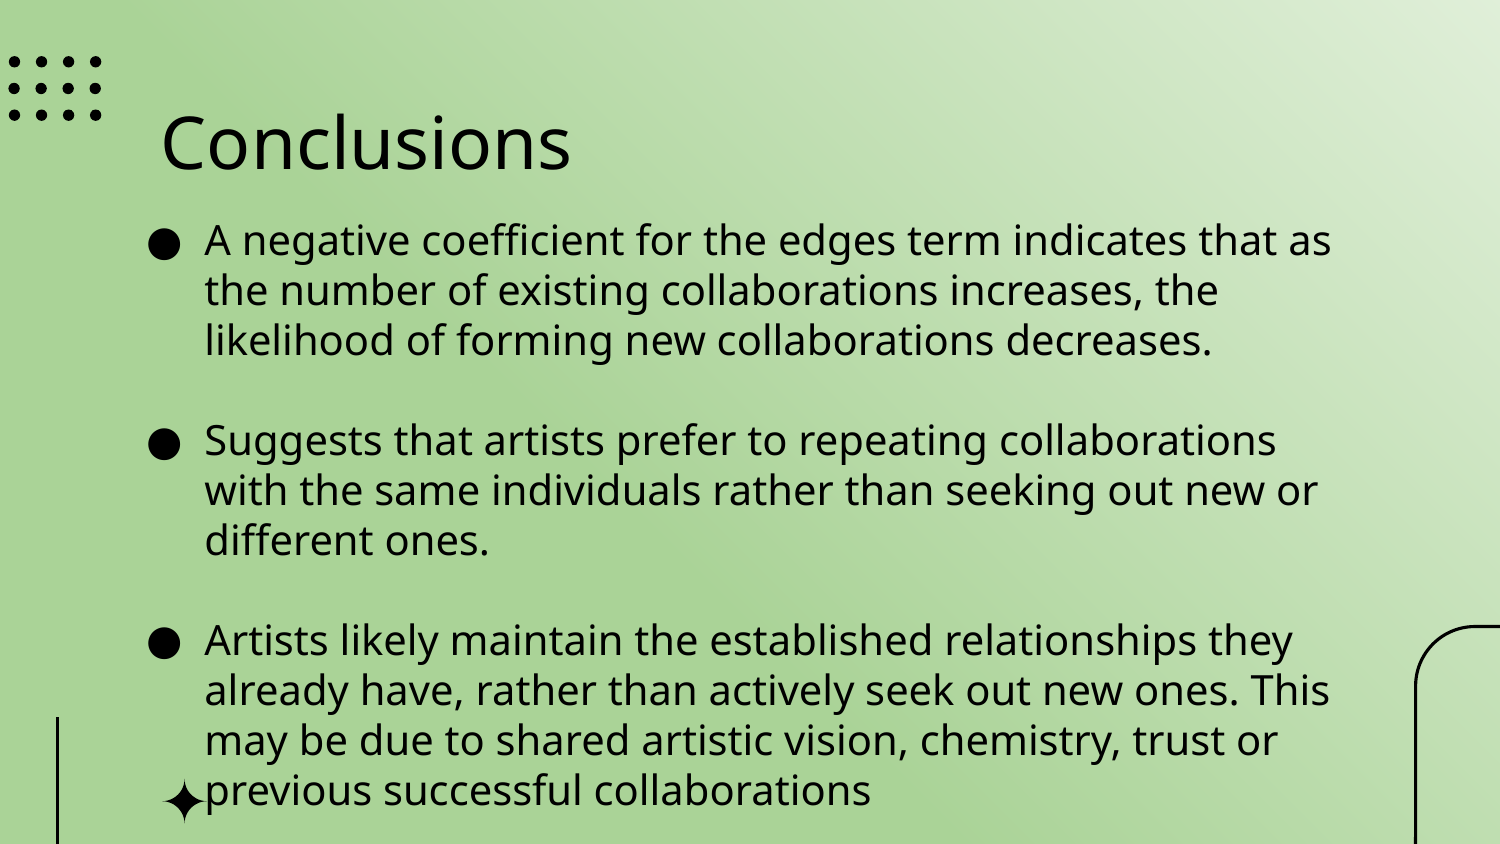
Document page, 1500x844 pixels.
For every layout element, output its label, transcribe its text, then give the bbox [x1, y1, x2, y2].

title Conclusions [145, 78, 734, 198]
subtitle A negative coefficient for the edges term indicates that as the number of existing collaborations increases, the likelihood of forming new collaborations decreases. Suggests that artists prefer to repeating collaborations with the same individuals rather than seeking out new or different ones. Artists likely maintain the established relationships they already have, rather than actively seek out new ones. This may be due to shared artistic vision, chemistry, trust or previous successful collaborations [114, 198, 1373, 738]
